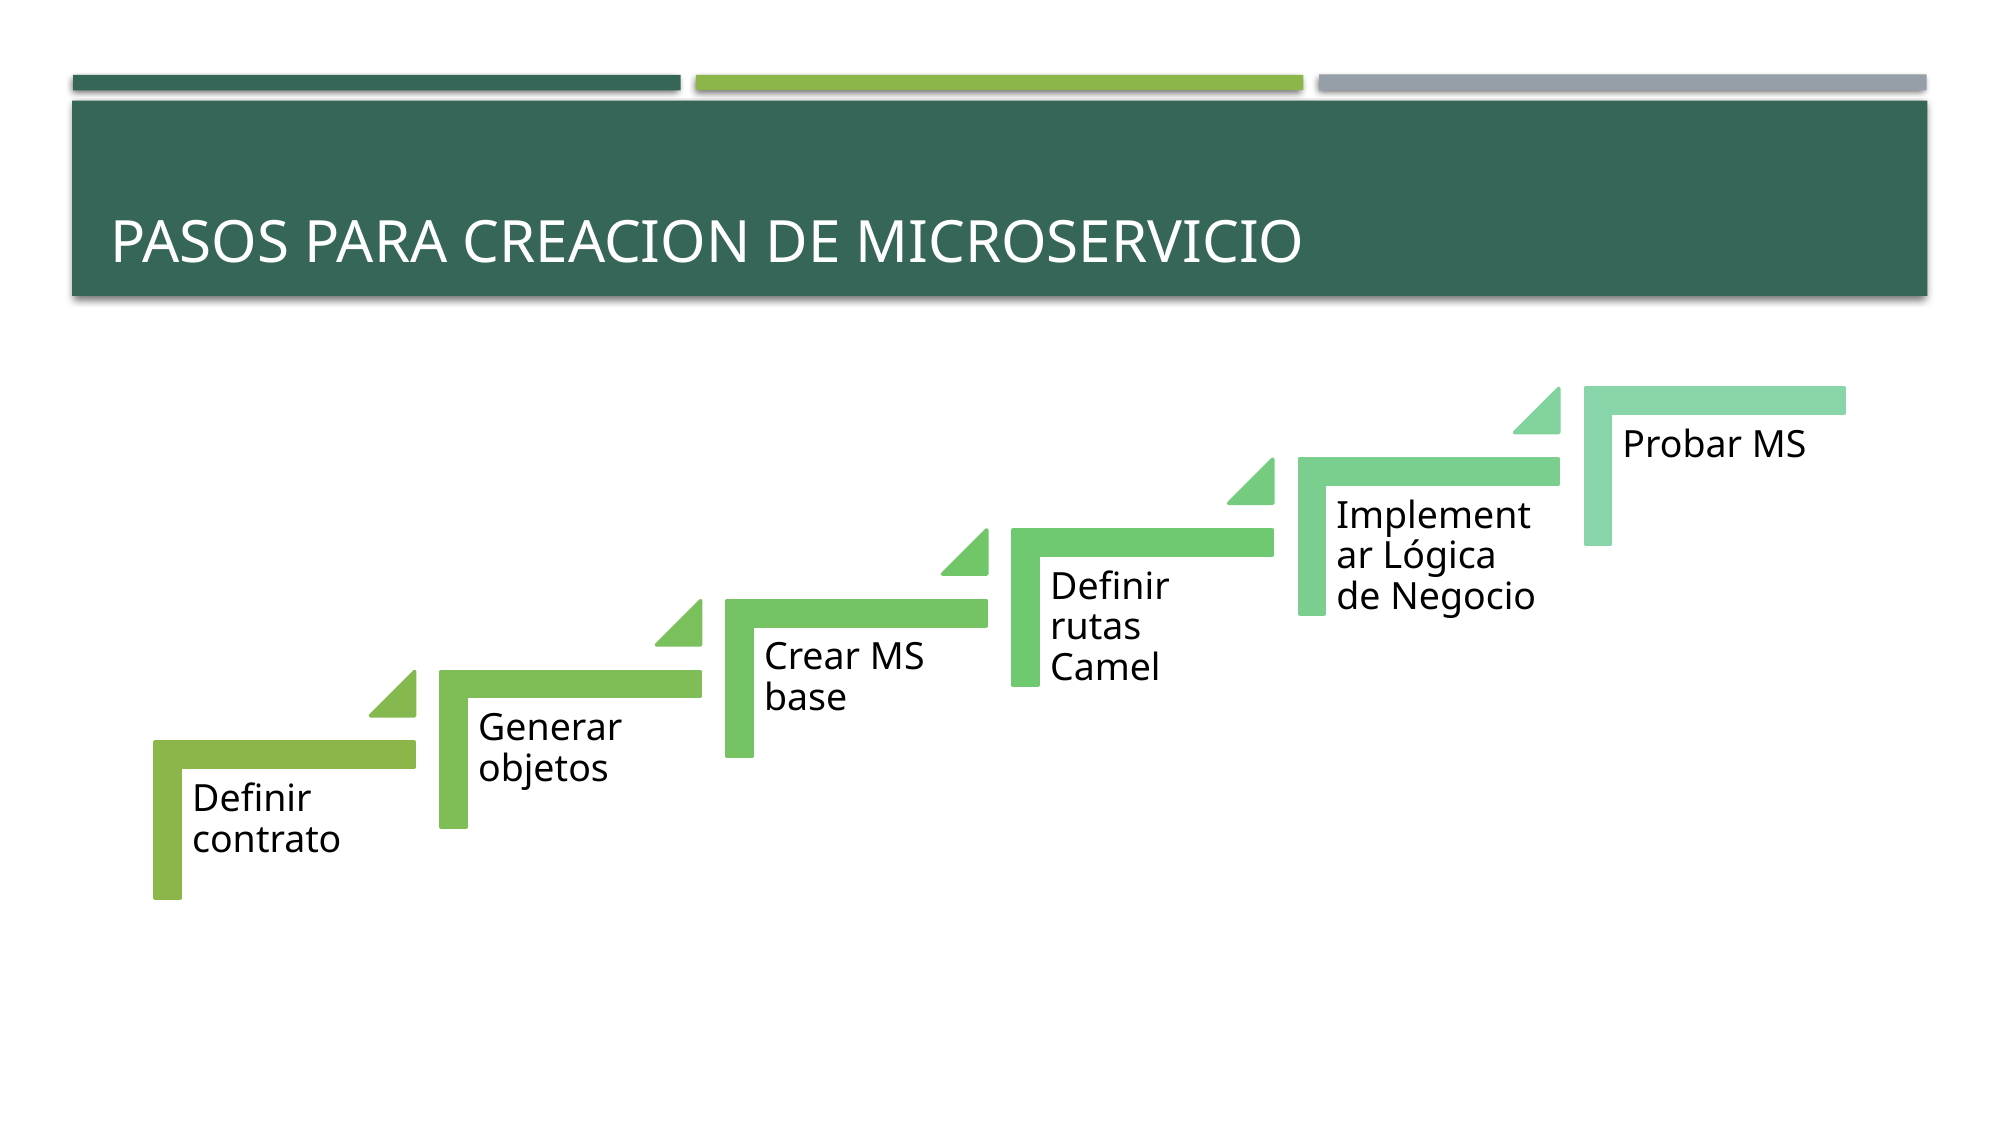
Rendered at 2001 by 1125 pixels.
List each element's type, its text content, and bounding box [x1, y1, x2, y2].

title PASOS PARA CREACION DE MICROSERVICIO [95, 115, 1905, 282]
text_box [153, 235, 1847, 1125]
